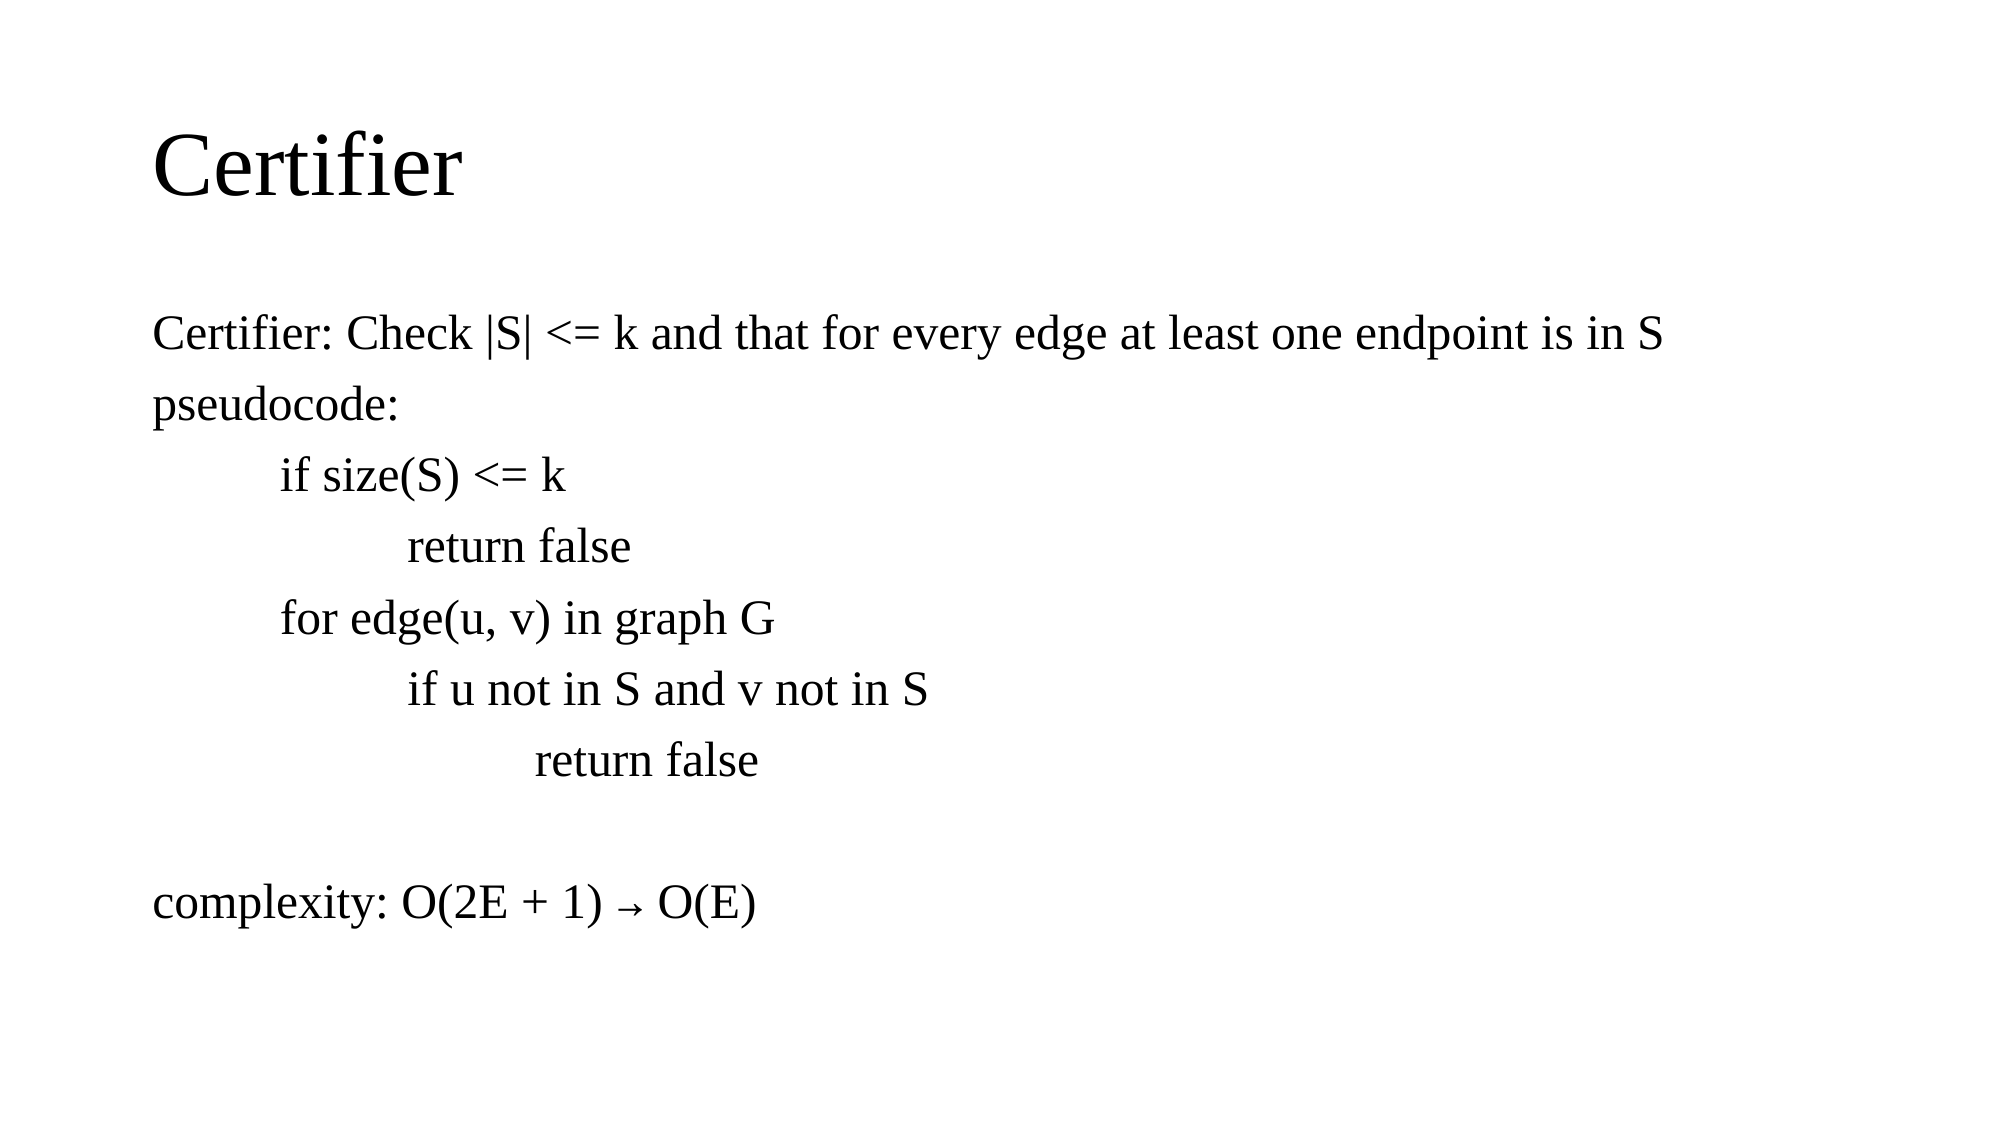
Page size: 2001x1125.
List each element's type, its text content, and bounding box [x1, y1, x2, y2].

title Certifier [137, 57, 1863, 275]
list Certifier: Check |S| <= k and that for every edge at least one endpoint is in S pseudocode: if size(S) <= k return false for edge(u, v) in graph G if u not in S and v not in S return false complexity: O(2E + 1) → O(E) [137, 299, 1863, 1014]
